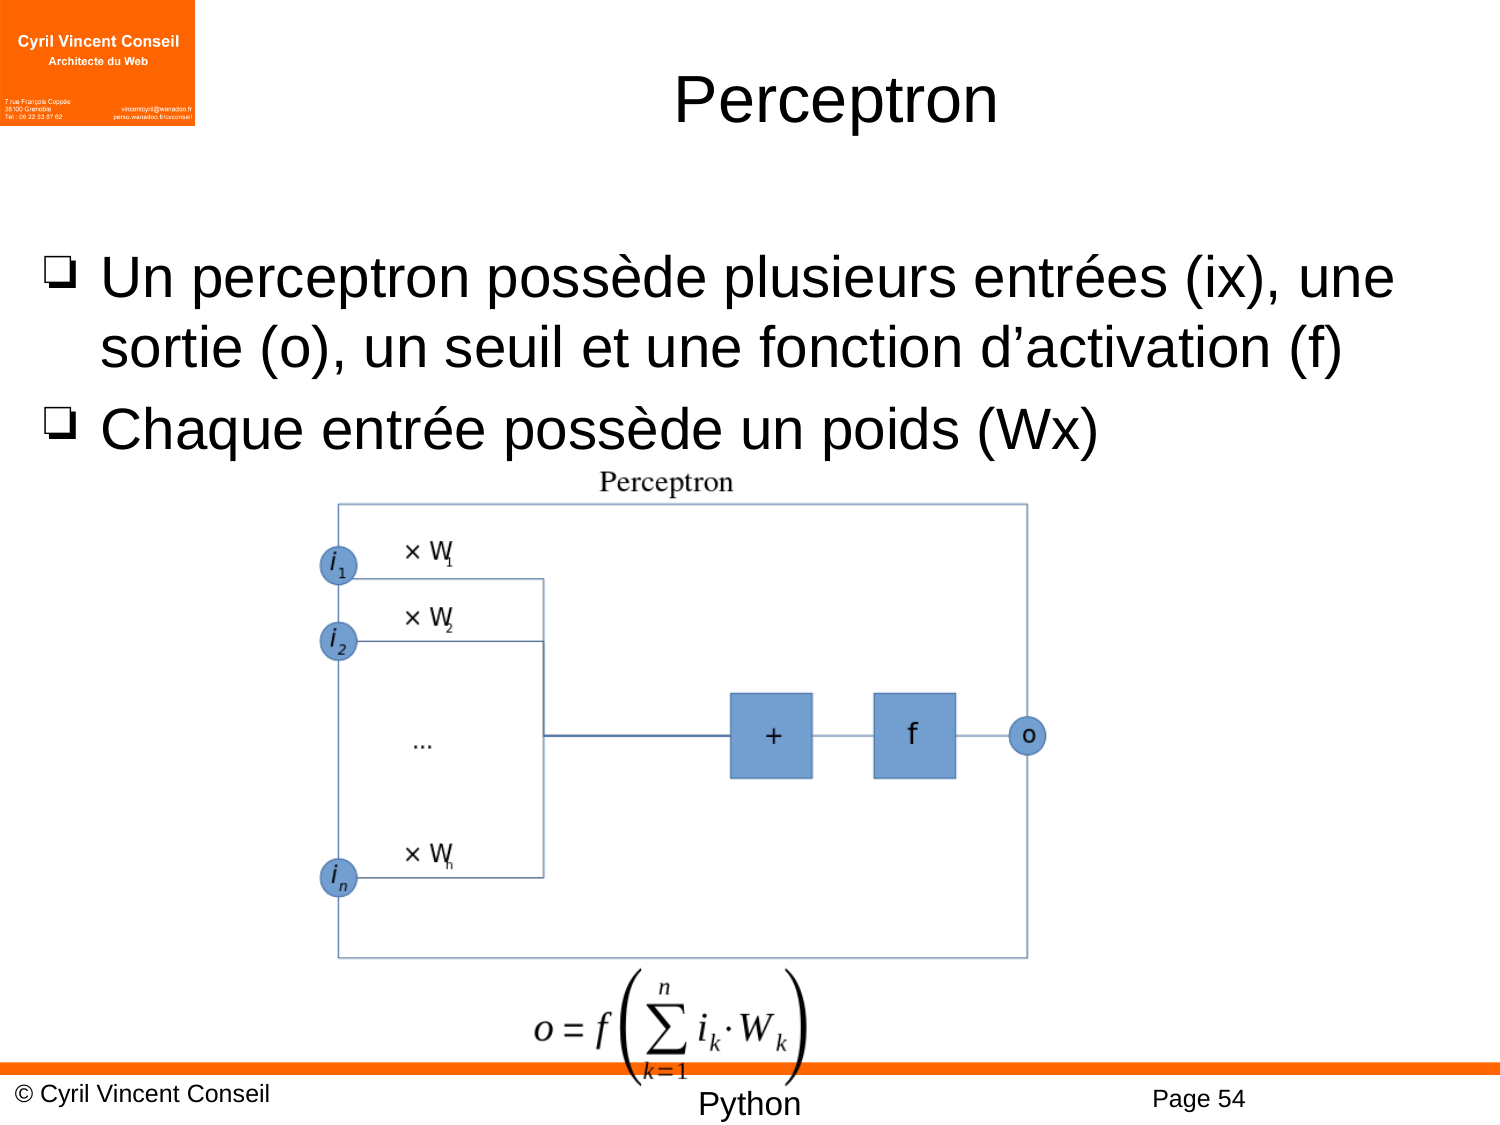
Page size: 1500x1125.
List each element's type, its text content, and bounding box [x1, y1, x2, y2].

list Un perceptron possède plusieurs entrées (ix), une sortie (o), un seuil et une fonction d’activation (f) Chaque entrée possède un poids (Wx) [29, 231, 1468, 1059]
title Perceptron [194, 2, 1480, 190]
picture [0, 0, 195, 126]
picture [199, 445, 1125, 1101]
